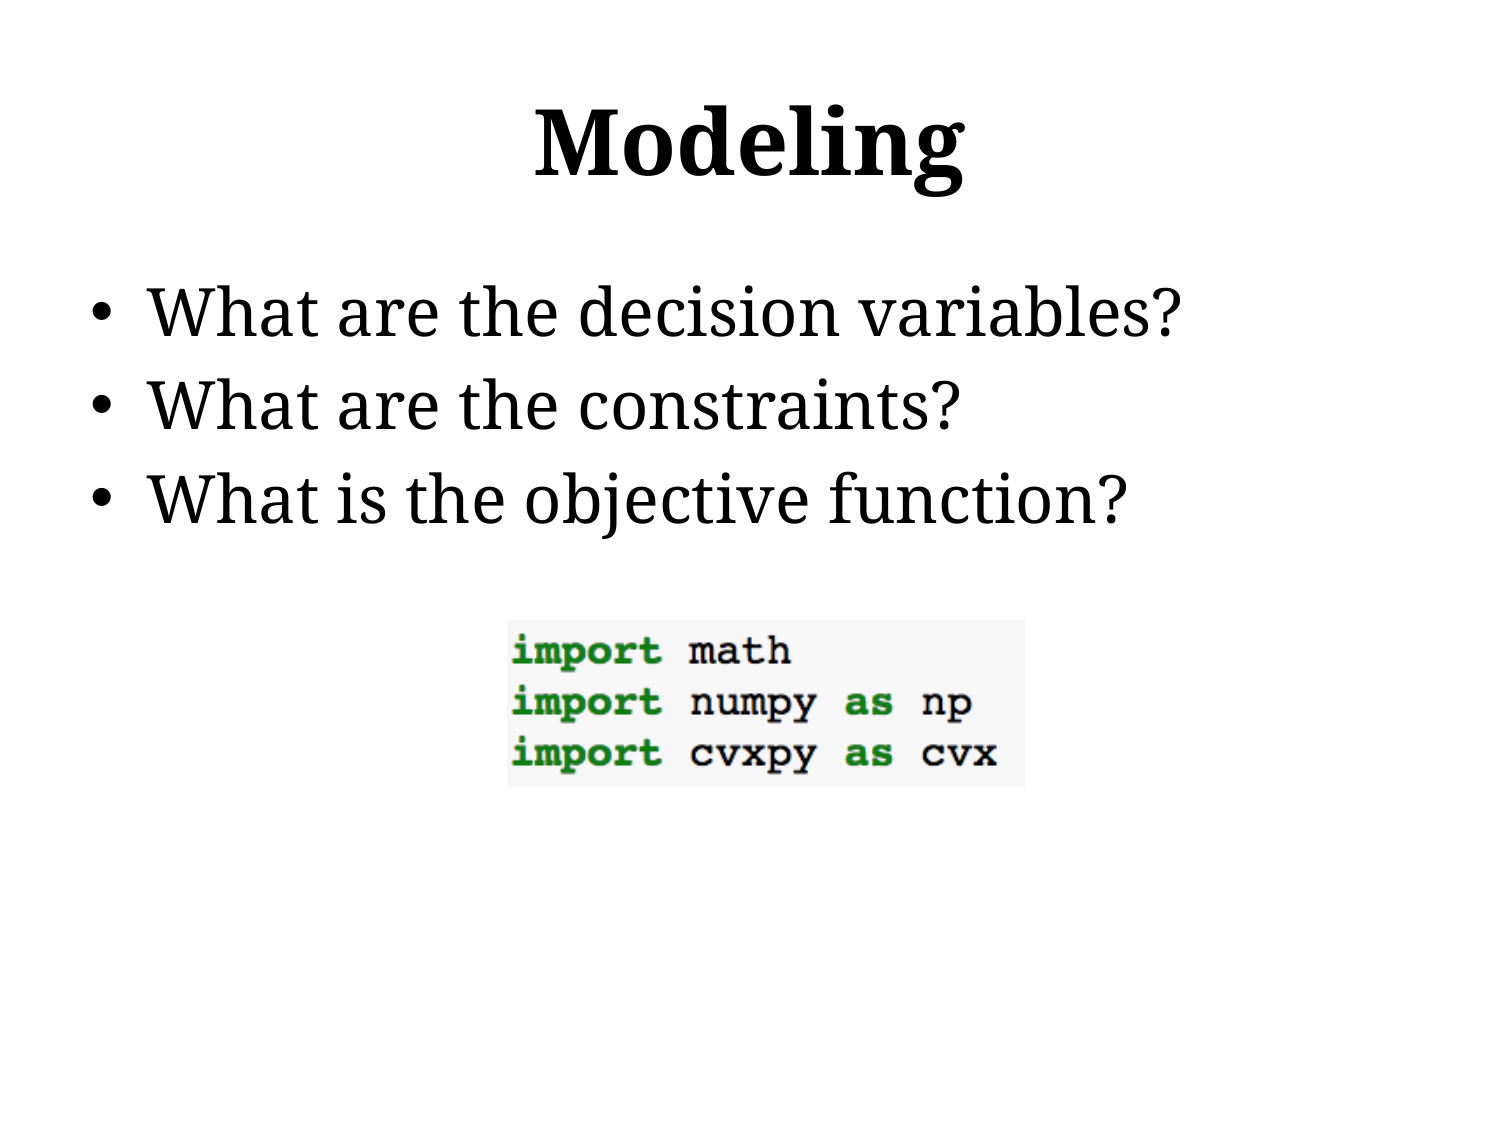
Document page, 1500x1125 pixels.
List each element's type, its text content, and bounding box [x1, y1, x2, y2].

picture [507, 620, 1026, 788]
list What are the decision variables? What are the constraints? What is the objective function? [75, 262, 1425, 1005]
title Modeling [75, 45, 1425, 233]
